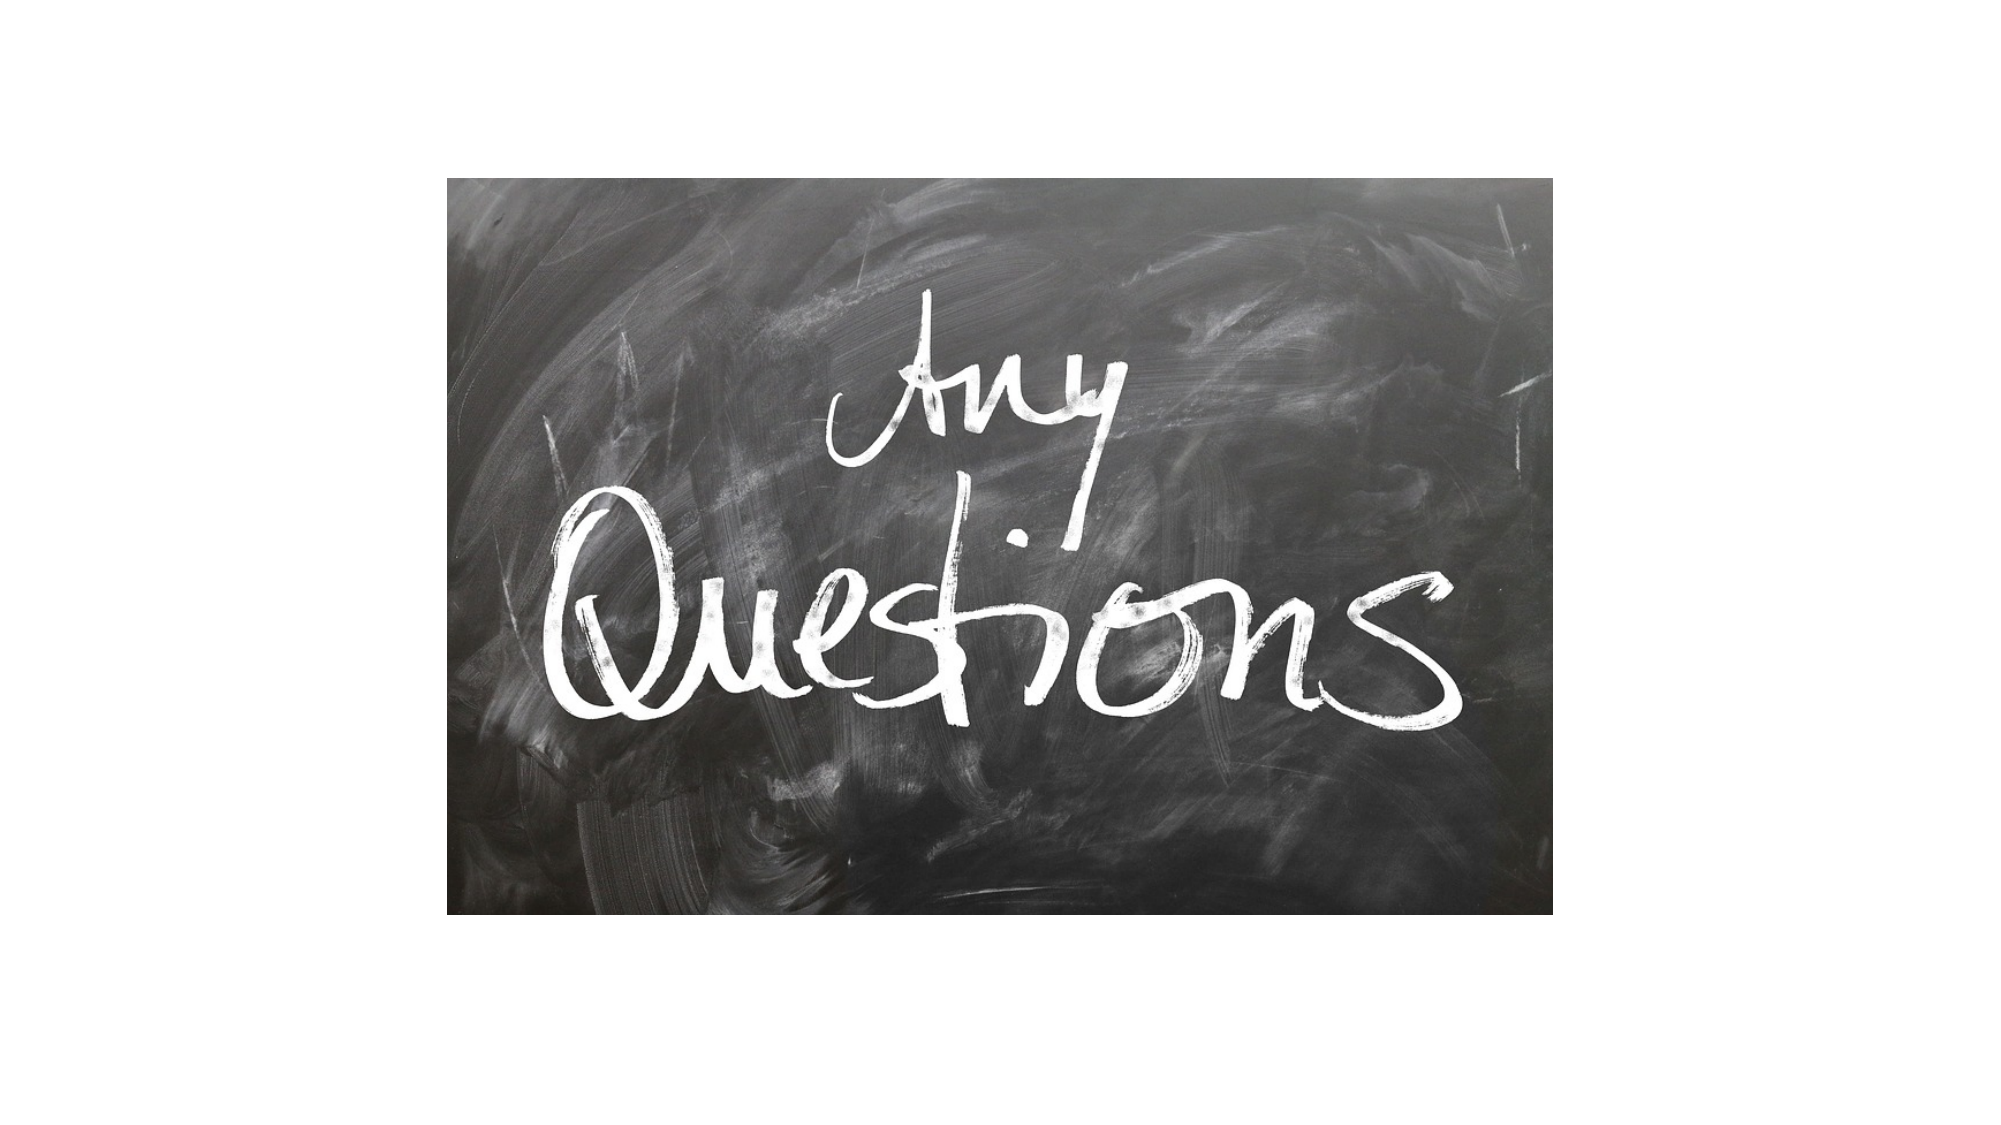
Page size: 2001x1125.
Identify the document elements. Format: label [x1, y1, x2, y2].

picture [447, 178, 1553, 915]
